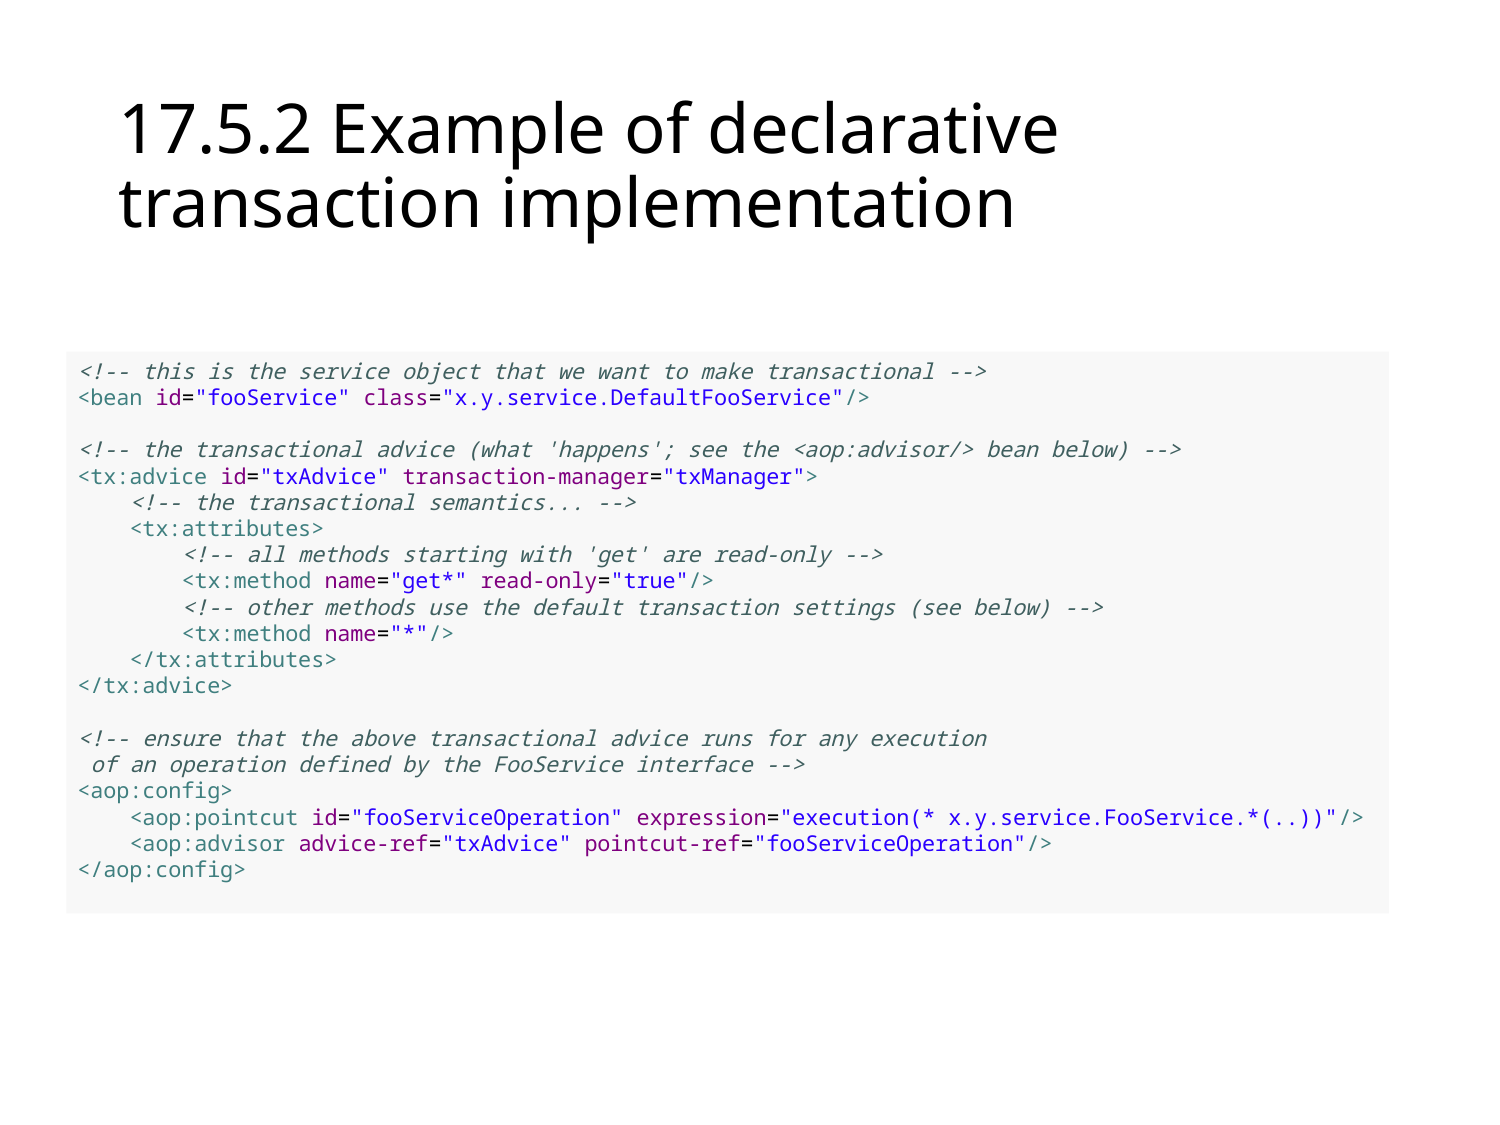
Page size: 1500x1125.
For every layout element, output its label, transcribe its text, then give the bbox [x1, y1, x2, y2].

text_box <!-- this is the service object that we want to make transactional --> <bean id="fooService" class="x.y.service.DefaultFooService"/> <!-- the transactional advice (what 'happens'; see the <aop:advisor/> bean below) --> <tx:advice id="txAdvice" transaction-manager="txManager"> <!-- the transactional semantics... --> <tx:attributes> <!-- all methods starting with 'get' are read-only --> <tx:method name="get*" read-only="true"/> <!-- other methods use the default transaction settings (see below) --> <tx:method name="*"/> </tx:attributes> </tx:advice> <!-- ensure that the above transactional advice runs for any execution of an operation defined by the FooService interface --> <aop:config> <aop:pointcut id="fooServiceOperation" expression="execution(* x.y.service.FooService.*(..))"/> <aop:advisor advice-ref="txAdvice" pointcut-ref="fooServiceOperation"/> </aop:config> [66, 351, 1389, 914]
title 17.5.2 Example of declarative transaction implementation [103, 60, 1398, 278]
